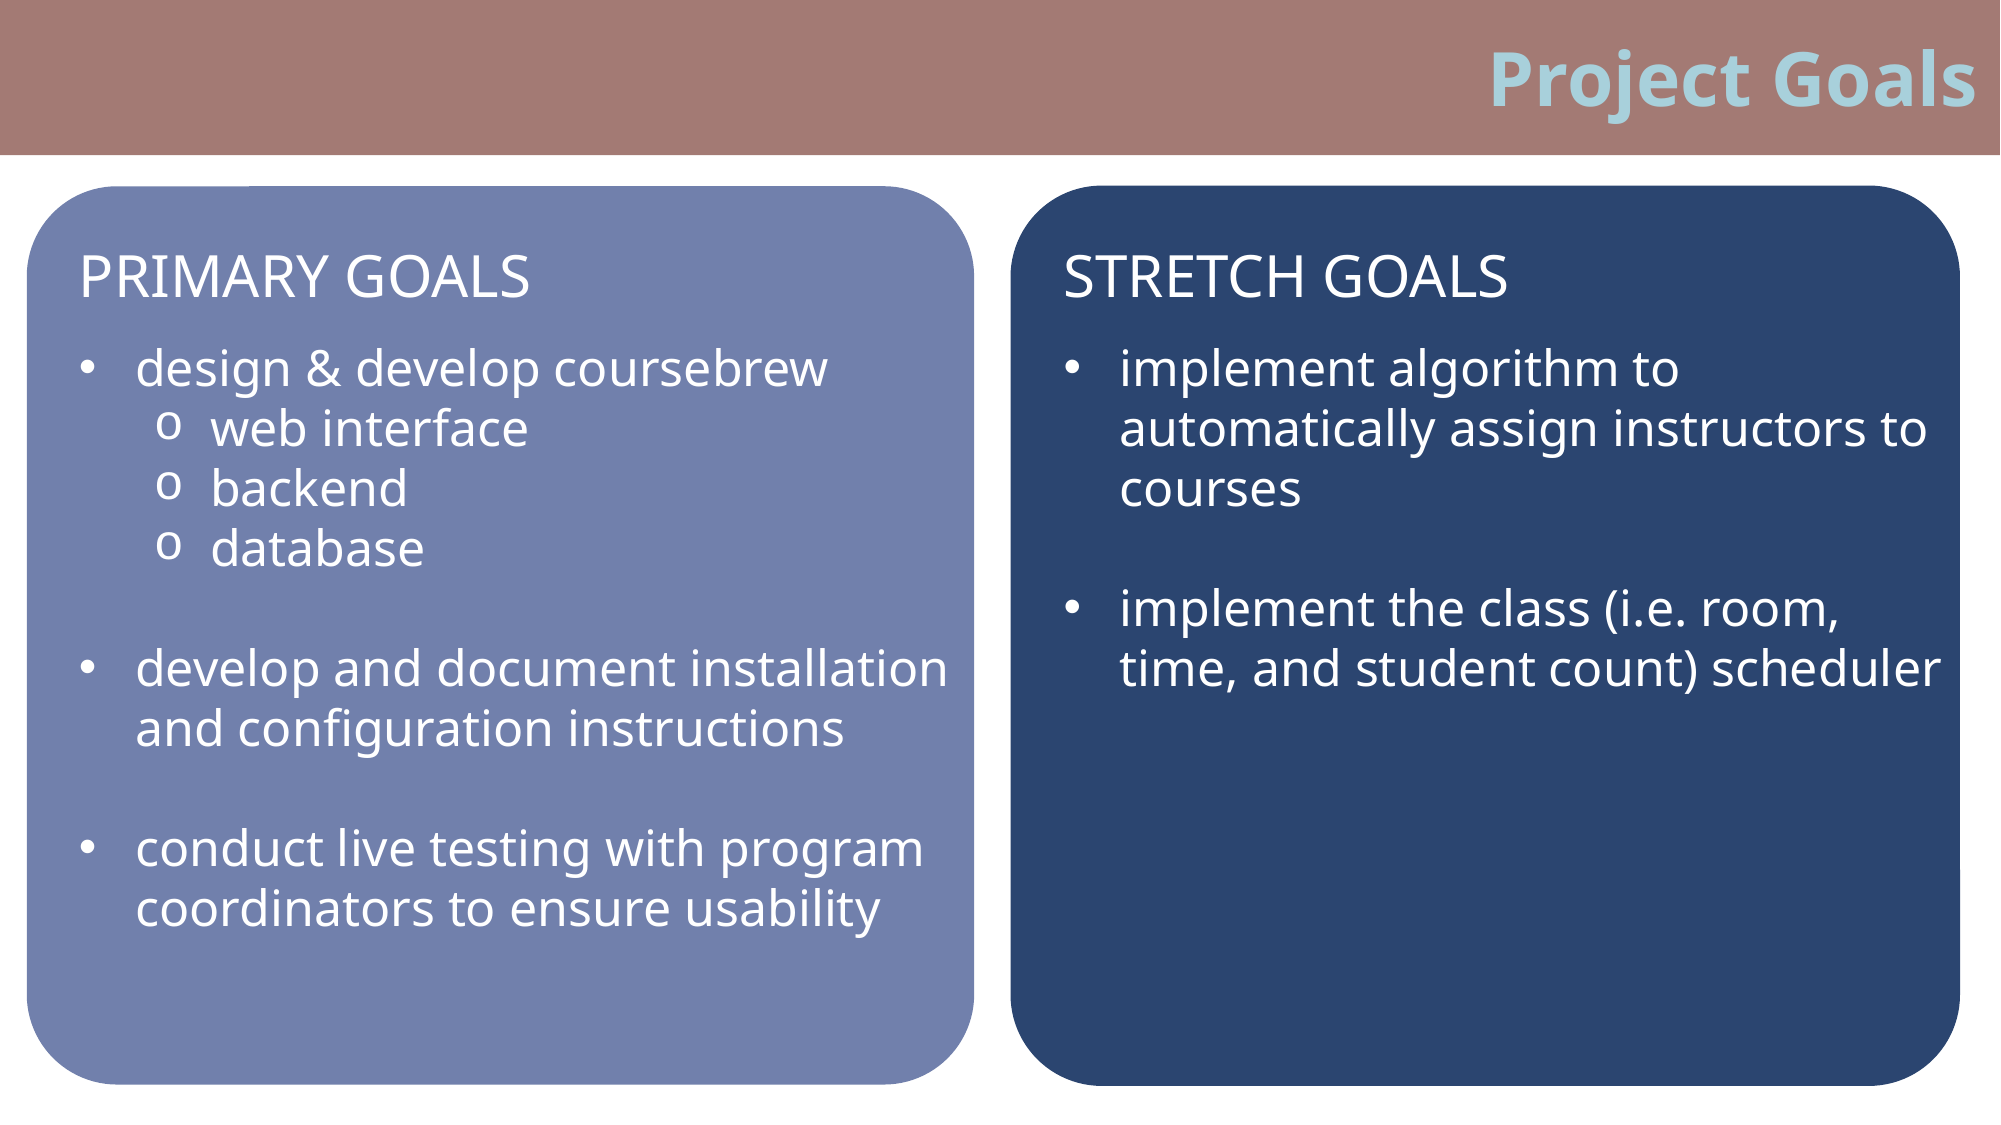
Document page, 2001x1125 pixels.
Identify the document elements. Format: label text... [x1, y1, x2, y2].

text_box Project Goals [1465, 23, 2000, 129]
text_box [25, 185, 976, 1086]
text_box STRETCH GOALS implement algorithm to automatically assign instructors to courses implement the class (i.e. room, time, and student count) scheduler [1048, 231, 1961, 792]
text_box [0, 0, 2000, 156]
text_box PRIMARY GOALS design & develop coursebrew web interface backend database develop and document installation and configuration instructions conduct live testing with program coordinators to ensure usability [64, 231, 976, 972]
text_box [1010, 185, 1961, 1086]
